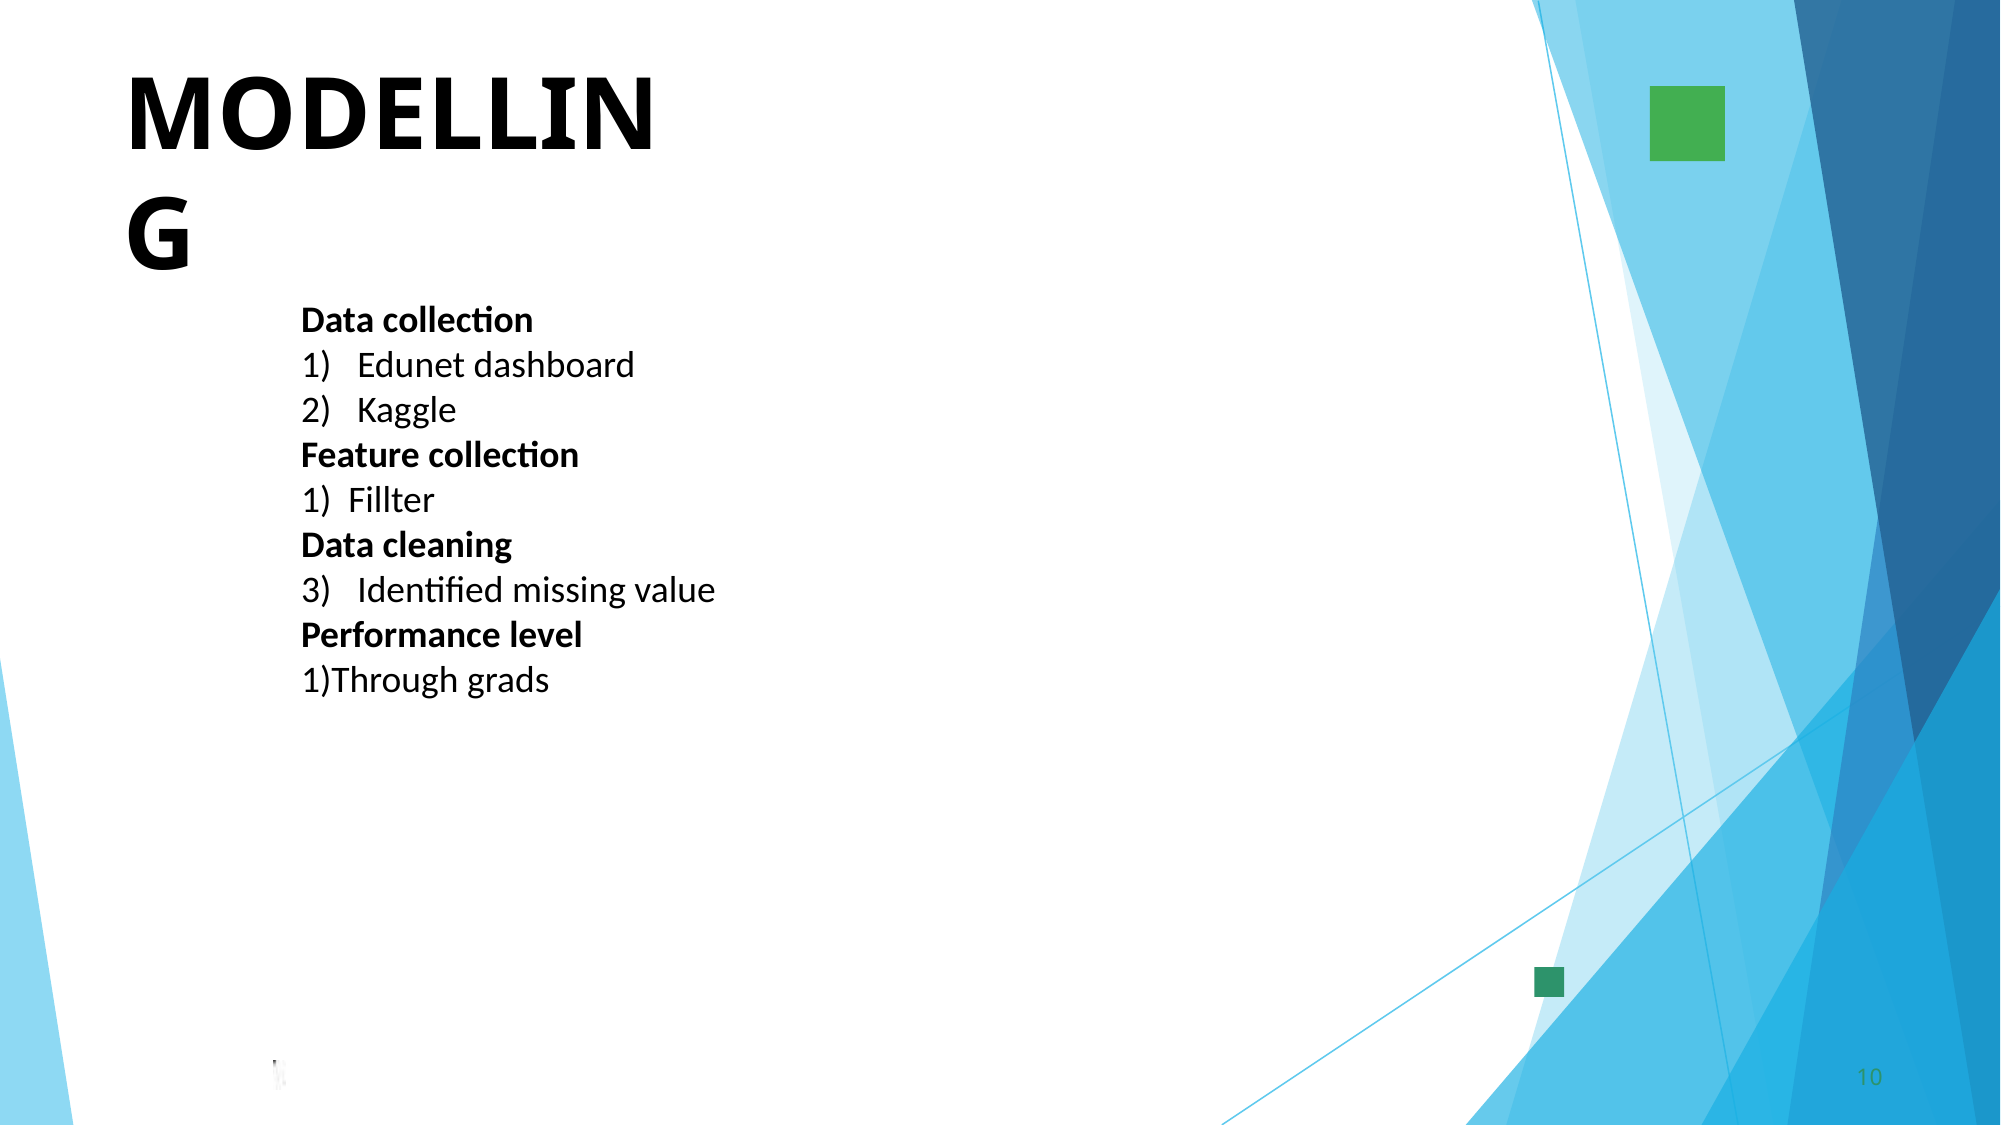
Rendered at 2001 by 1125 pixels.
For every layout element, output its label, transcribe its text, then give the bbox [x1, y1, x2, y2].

picture [273, 1060, 286, 1090]
text_box 10 [1849, 1061, 1888, 1095]
text_box [1649, 86, 1725, 162]
text_box Data collection Edunet dashboard Kaggle Feature collection 1) Fillter Data cleaning Identified missing value Performance level 1)Through grads [285, 287, 1238, 708]
text_box [1534, 967, 1565, 997]
text_box MODELLING [121, 47, 664, 290]
